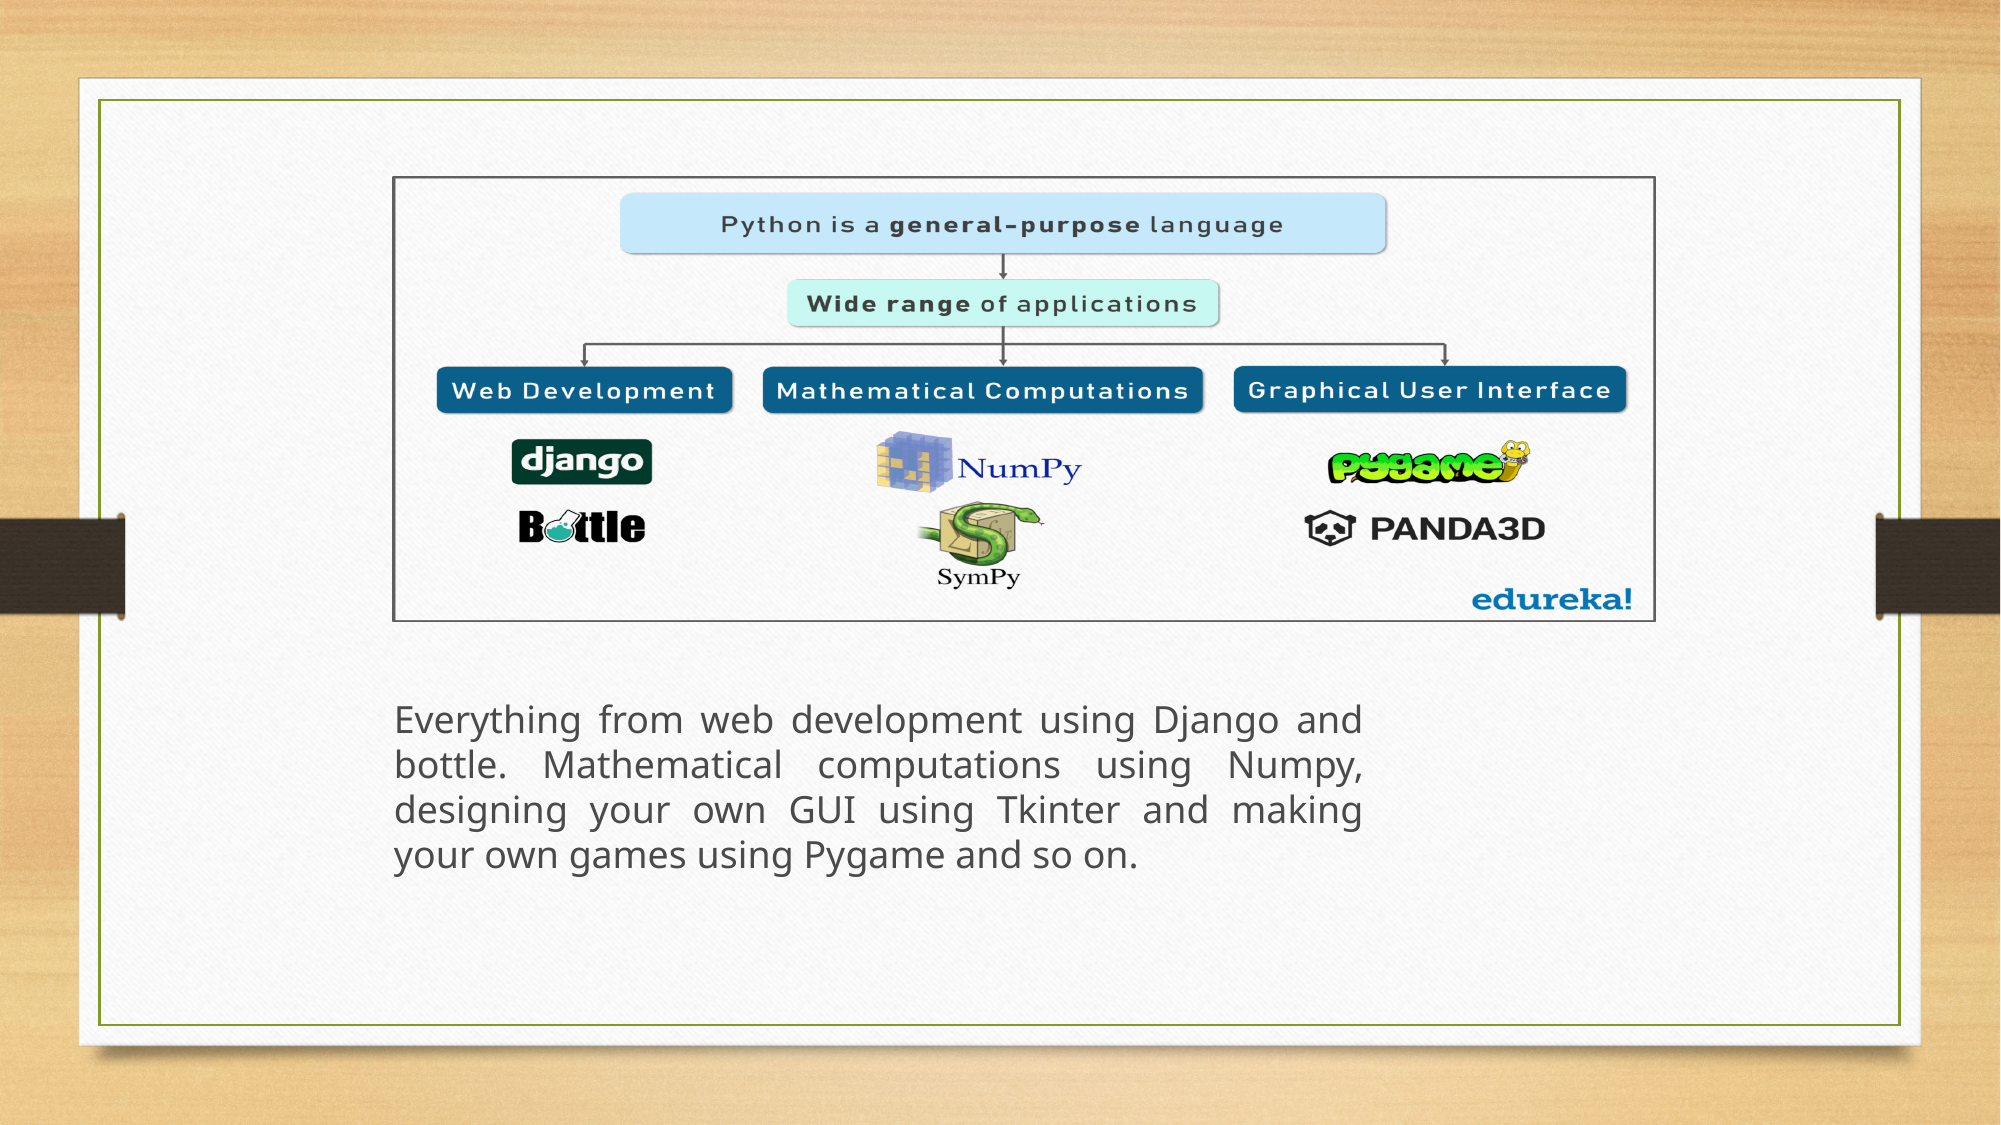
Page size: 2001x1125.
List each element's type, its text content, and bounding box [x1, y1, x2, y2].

picture [0, 0, 2001, 1125]
text_box Everything from web development using Django and bottle. Mathematical computations using Numpy, designing your own GUI using Tkinter and making your own games using Pygame and so on. [379, 688, 1380, 883]
